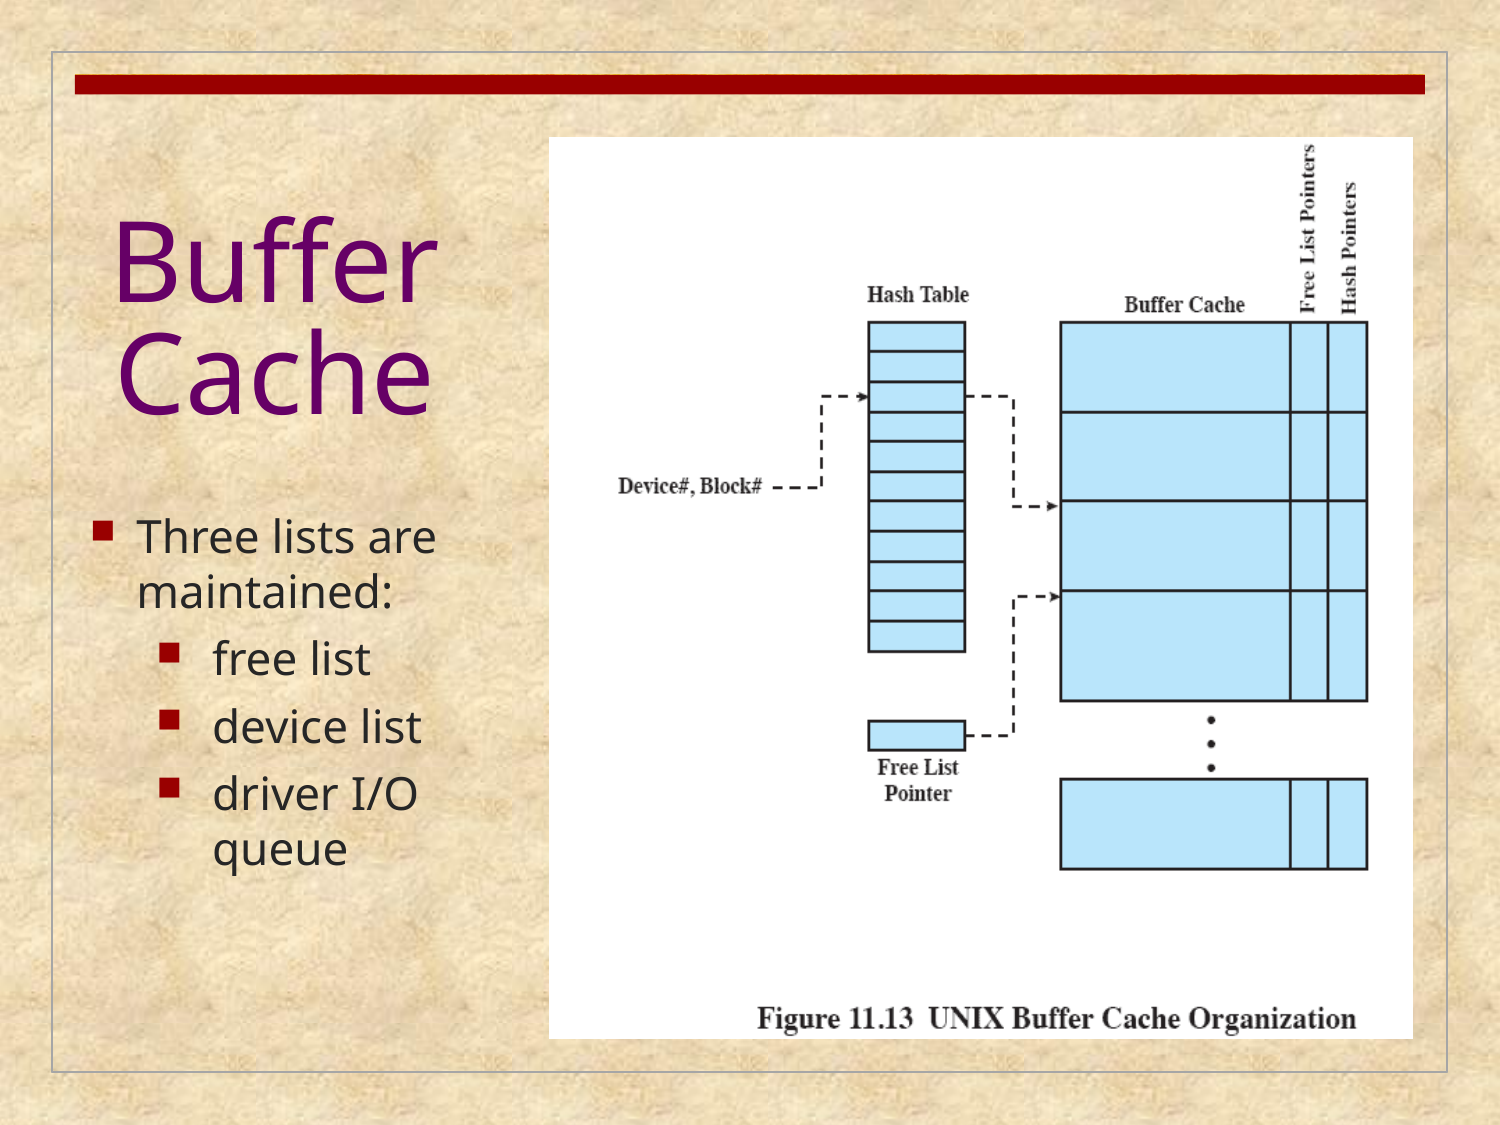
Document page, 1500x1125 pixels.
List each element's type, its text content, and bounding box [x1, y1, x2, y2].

title Buffer Cache [62, 99, 488, 438]
picture [0, 0, 1500, 1125]
list Three lists are maintained: free list device list driver I/O queue [75, 500, 538, 1125]
picture [53, 53, 1446, 1071]
